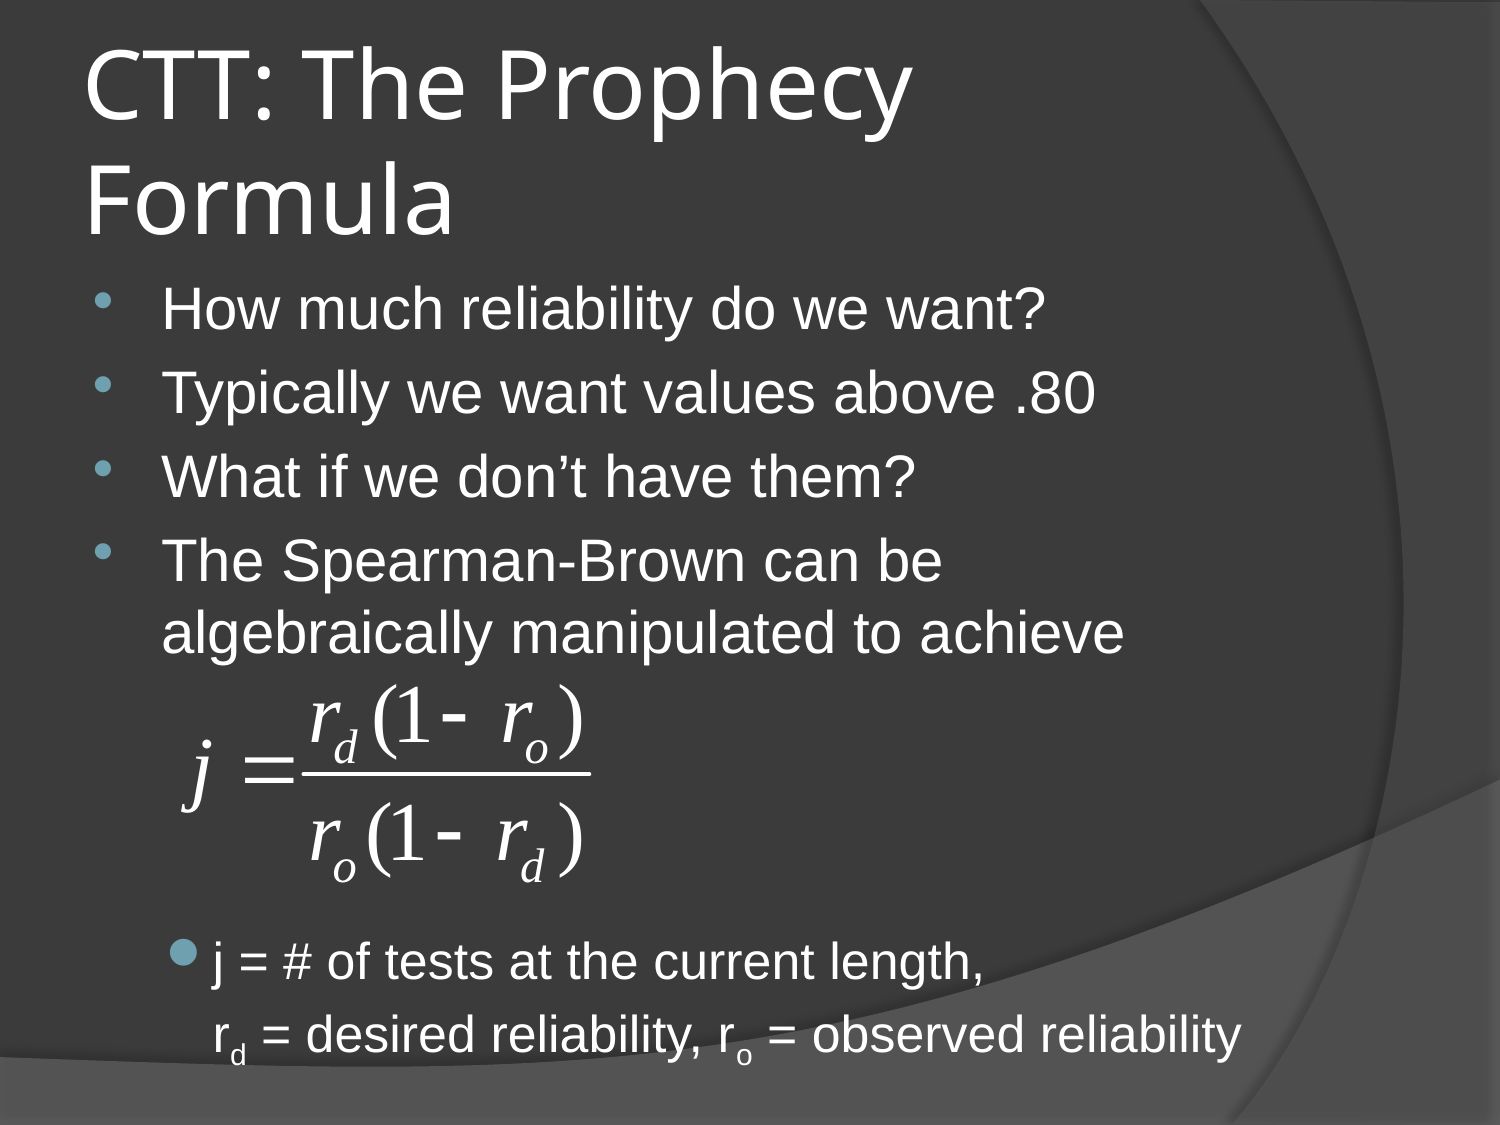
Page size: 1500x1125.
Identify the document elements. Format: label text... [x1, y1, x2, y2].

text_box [162, 662, 610, 901]
title CTT: The Prophecy Formula [75, 45, 1300, 233]
list How much reliability do we want? Typically we want values above .80 What if we don’t have them? The Spearman-Brown can be algebraically manipulated to achieve j = # of tests at the current length, rd = desired reliability, ro = observed reliability [75, 262, 1300, 1088]
